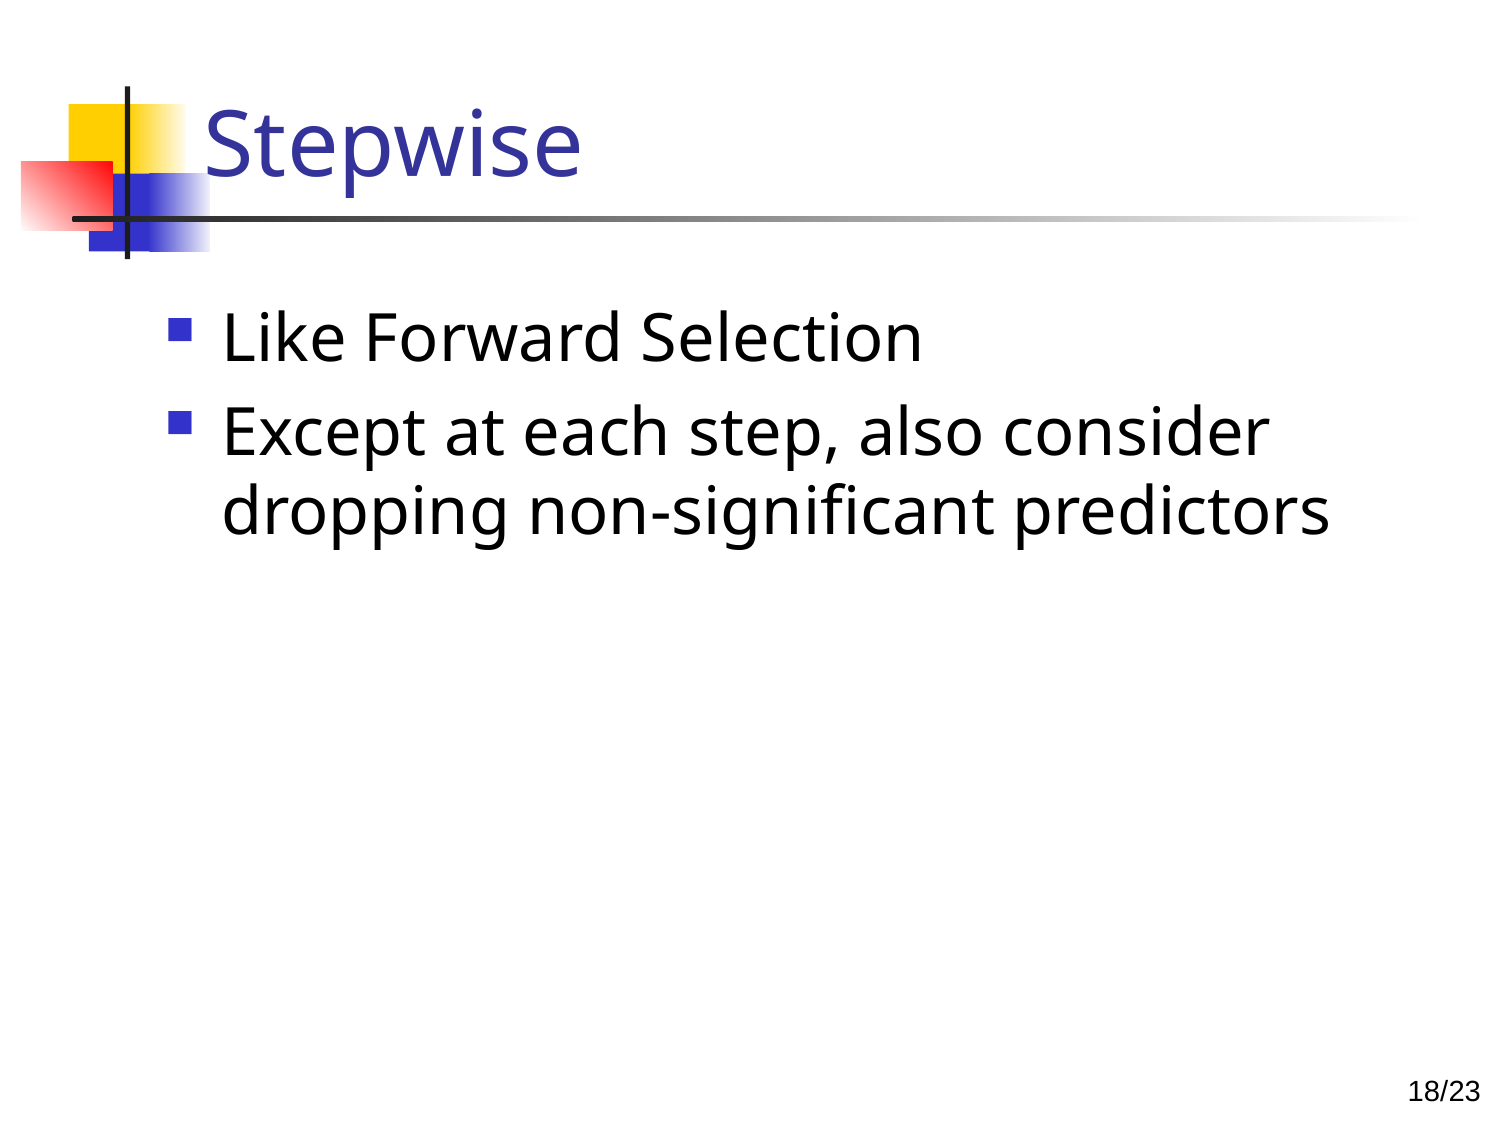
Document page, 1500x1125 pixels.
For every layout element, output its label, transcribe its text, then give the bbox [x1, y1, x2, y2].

title Stepwise [188, 35, 1468, 203]
slide_number 17/23 [1183, 1039, 1497, 1116]
list Like Forward Selection Except at each step, also consider dropping non-significant predictors [150, 287, 1425, 1038]
